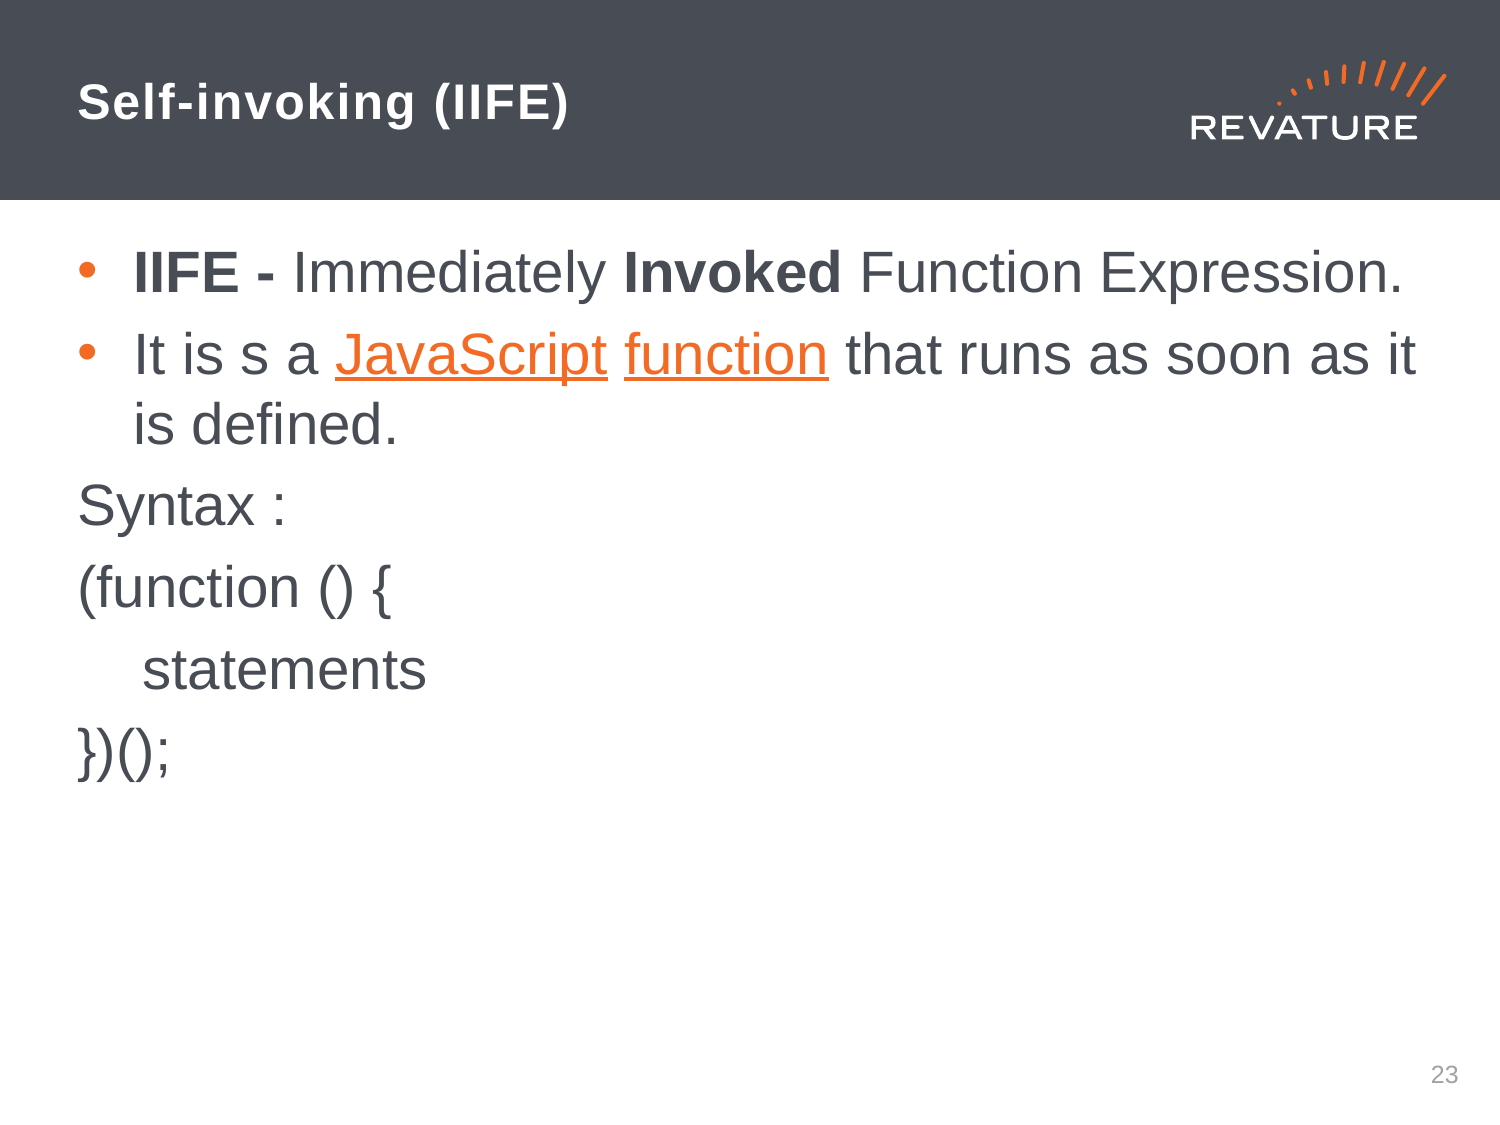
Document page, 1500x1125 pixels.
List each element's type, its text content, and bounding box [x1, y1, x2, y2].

slide_number 22 [1332, 1043, 1474, 1104]
list IIFE - Immediately Invoked Function Expression. It is s a JavaScript function that runs as soon as it is defined. Syntax : (function () { statements })(); [62, 226, 1438, 970]
title Self-invoking (IIFE) [62, 0, 1084, 200]
